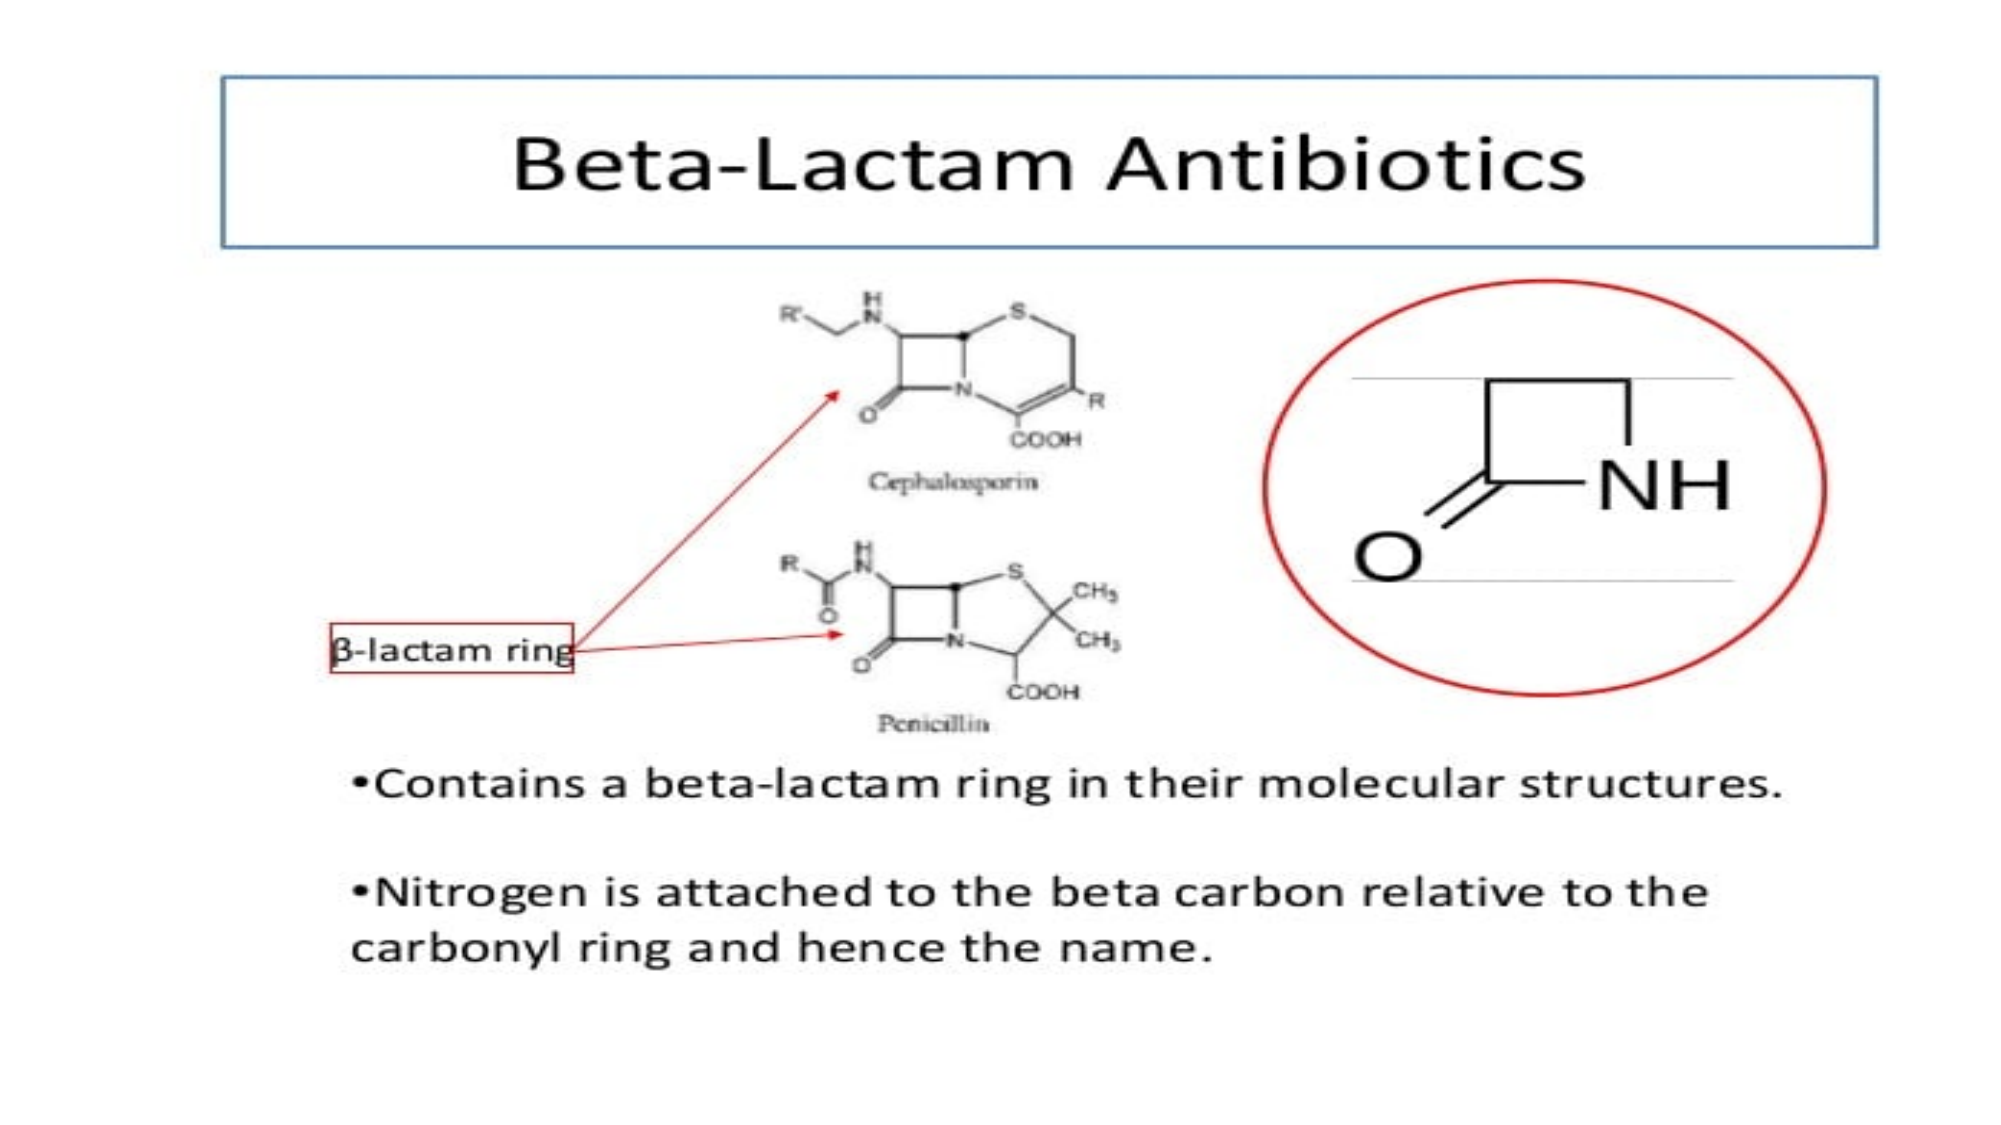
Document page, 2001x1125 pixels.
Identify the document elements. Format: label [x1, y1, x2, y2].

picture [132, 37, 1969, 1058]
